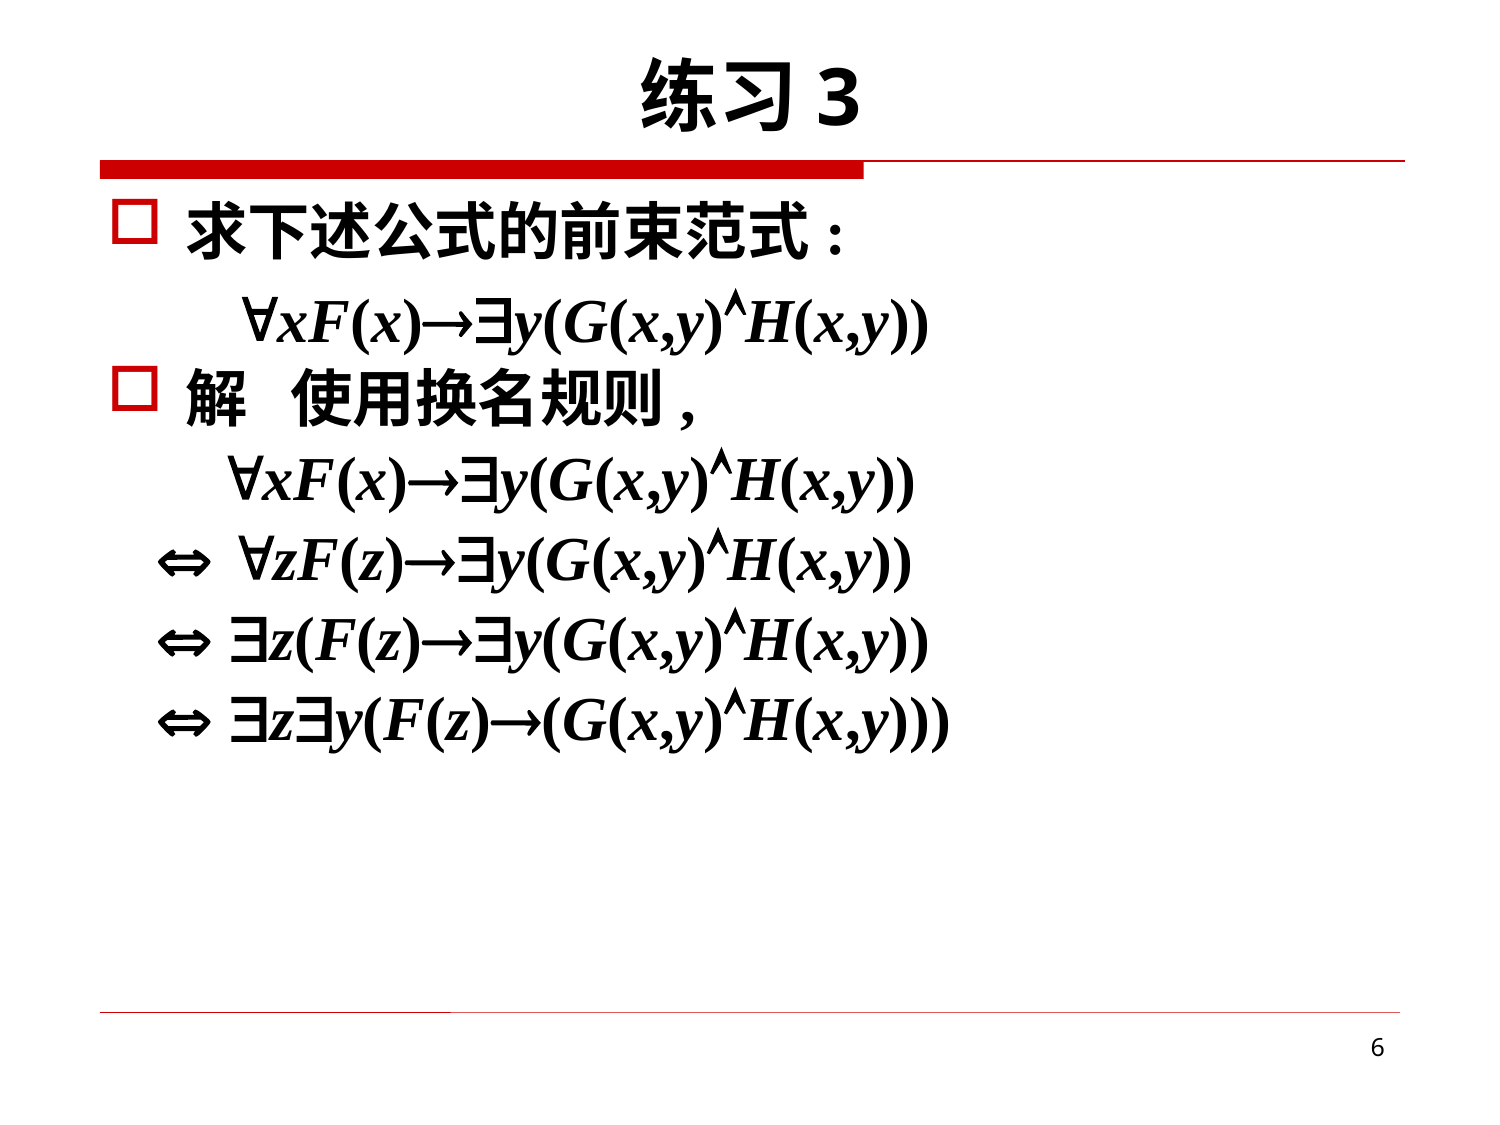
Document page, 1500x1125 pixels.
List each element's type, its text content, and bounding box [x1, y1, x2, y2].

title 练习3 [94, 31, 1407, 149]
slide_number 6 [1074, 1024, 1401, 1103]
list 求下述公式的前束范式: xF(x)y(G(x,y)H(x,y)) 解 使用换名规则, xF(x)y(G(x,y)H(x,y))  zF(z)y(G(x,y)H(x,y))  z(F(z)y(G(x,y)H(x,y))  zy(F(z)(G(x,y)H(x,y))) [92, 184, 1406, 988]
